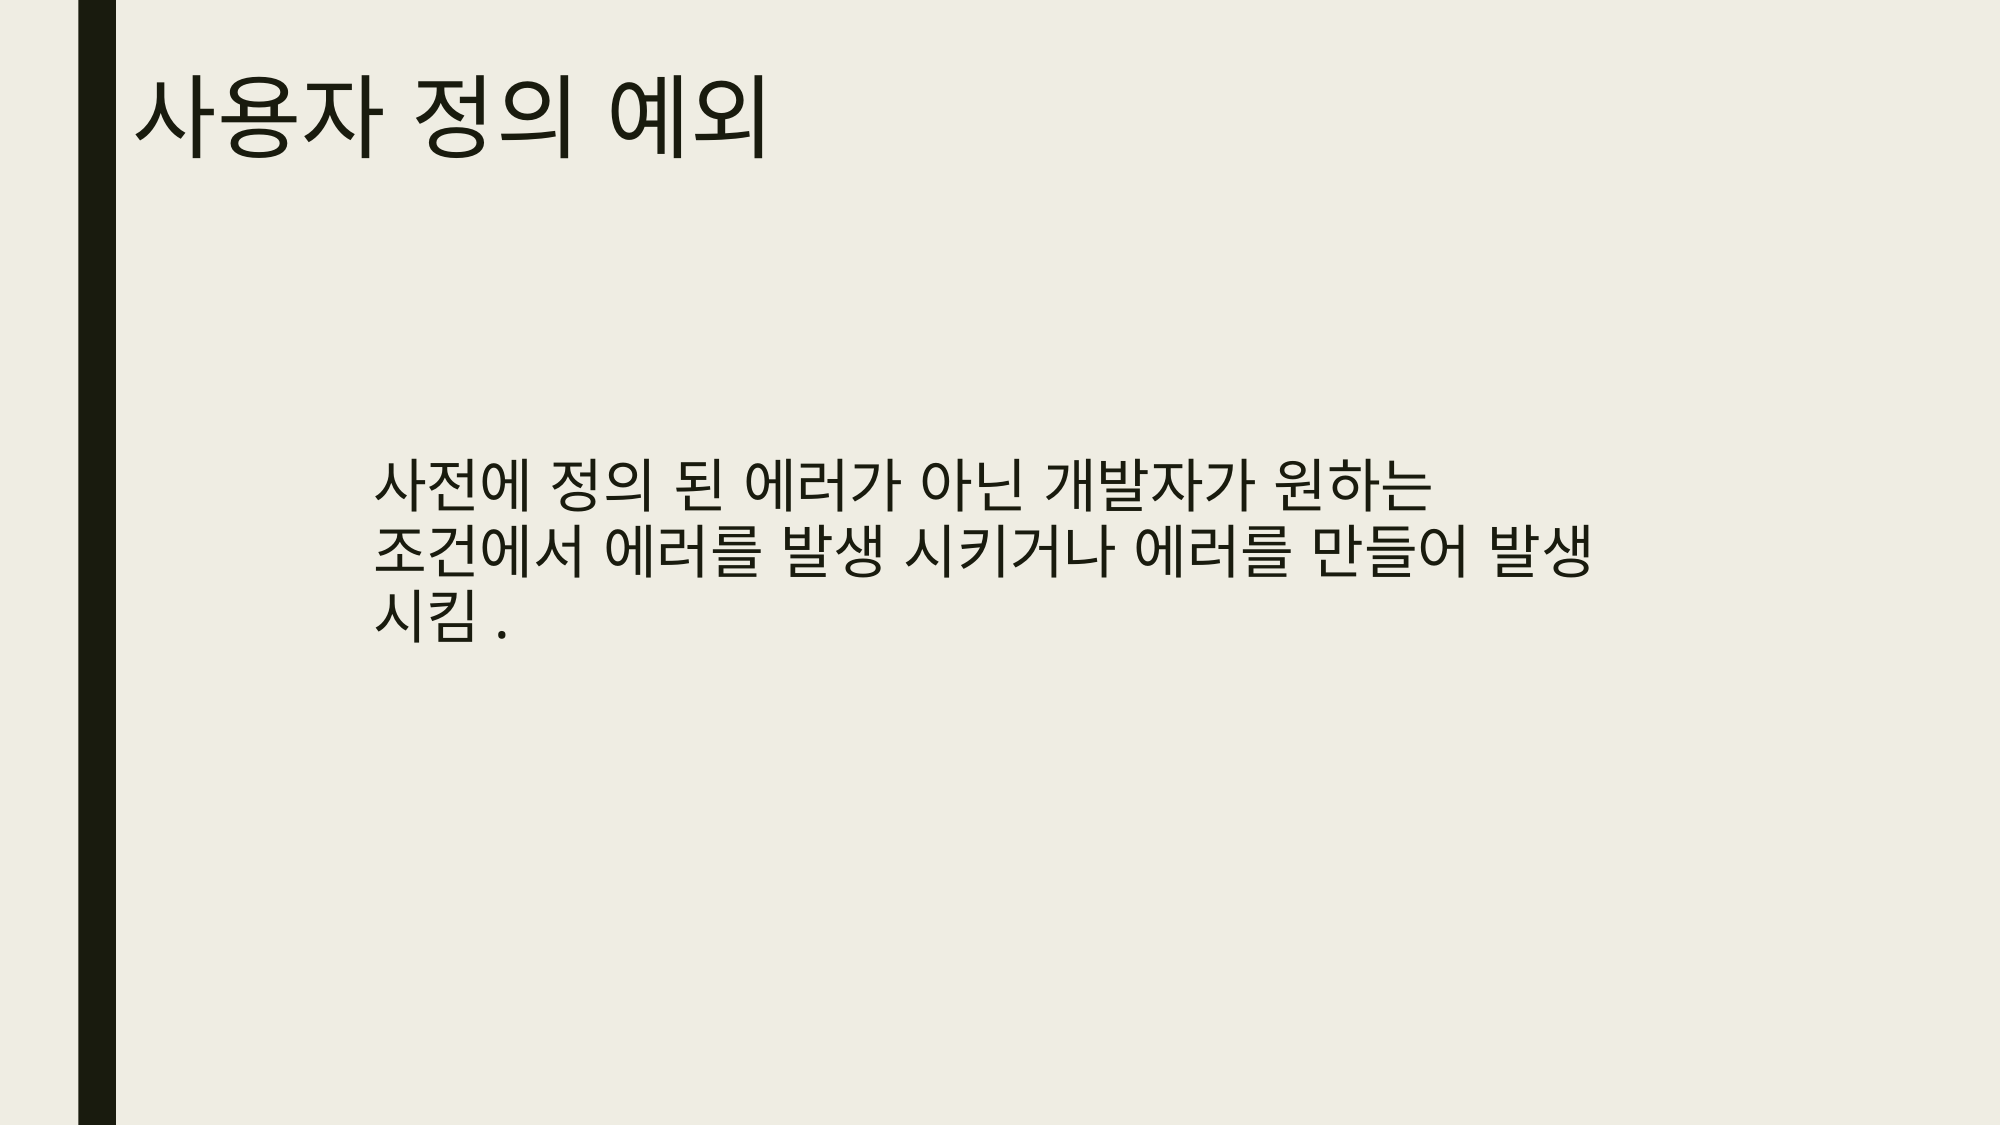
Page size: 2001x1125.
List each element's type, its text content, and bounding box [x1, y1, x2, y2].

text_box 사전에 정의 된 에러가 아닌 개발자가 원하는 조건에서 에러를 발생 시키거나 에러를 만들어 발생 시킴. [358, 447, 1642, 678]
title 사용자 정의 예외 [117, 66, 869, 190]
